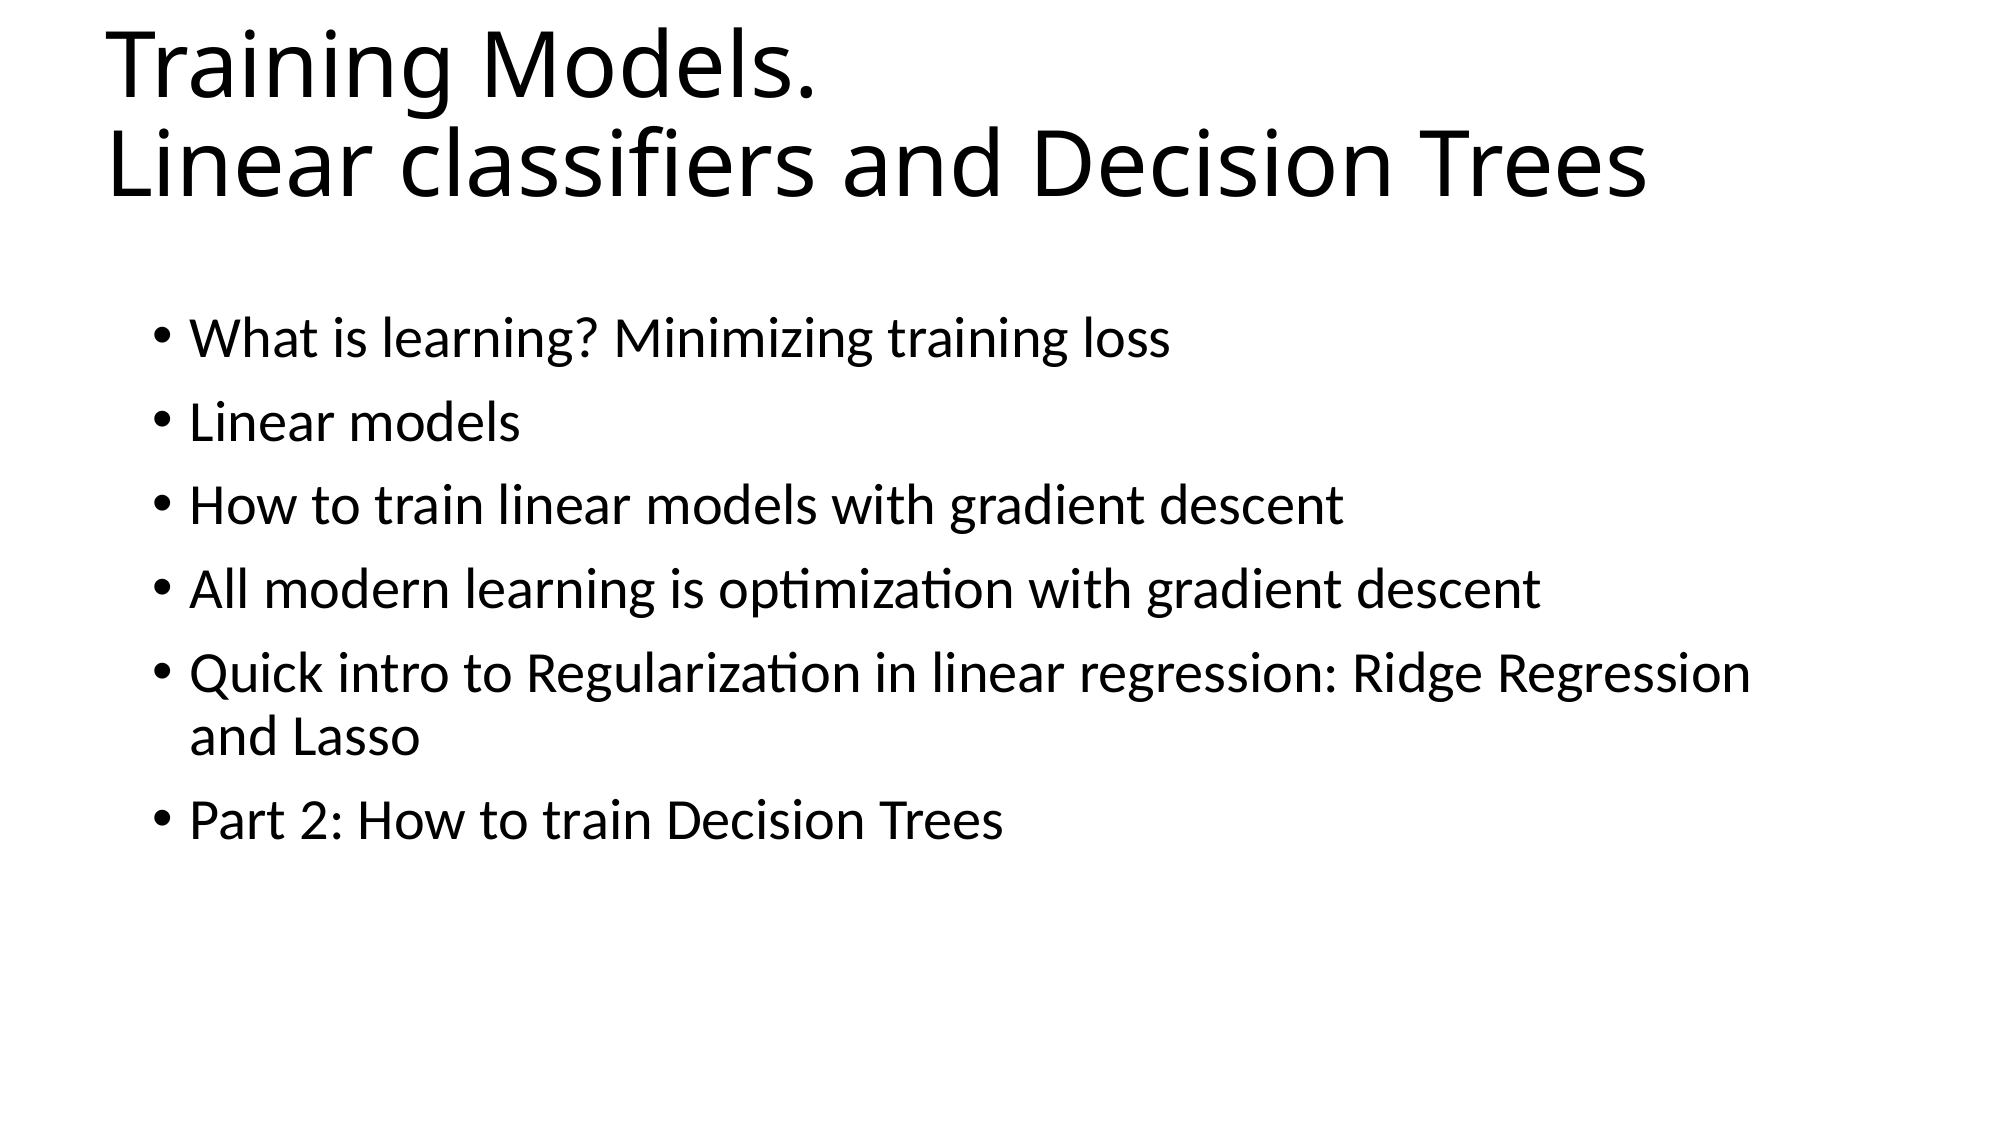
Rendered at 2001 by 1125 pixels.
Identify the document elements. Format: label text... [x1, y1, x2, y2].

title Training Models. Linear classifiers and Decision Trees [89, 8, 1815, 226]
list What is learning? Minimizing training loss Linear models How to train linear models with gradient descent All modern learning is optimization with gradient descent Quick intro to Regularization in linear regression: Ridge Regression and Lasso Part 2: How to train Decision Trees [137, 299, 1863, 1014]
